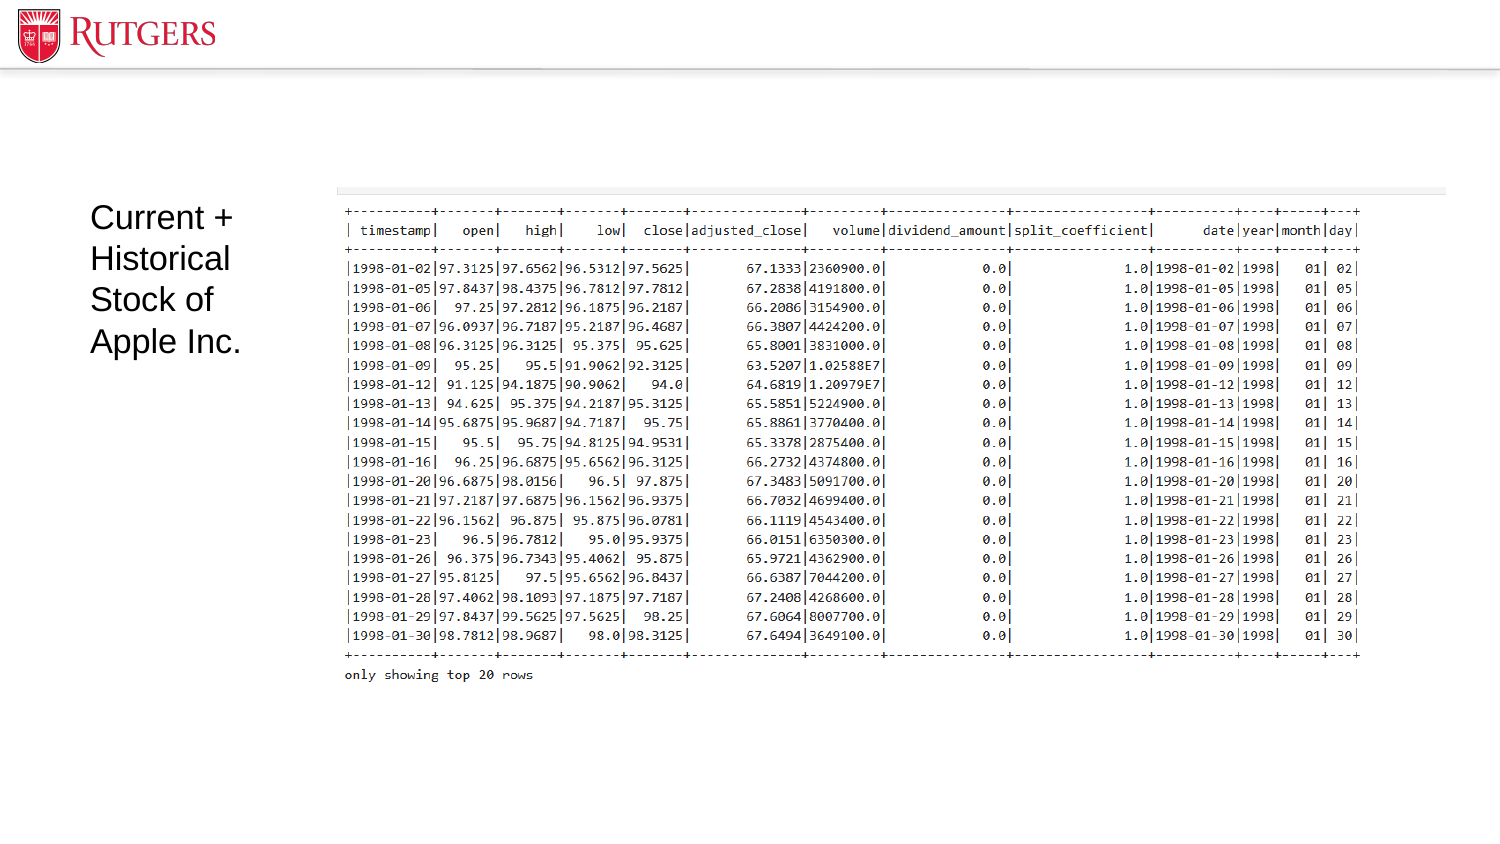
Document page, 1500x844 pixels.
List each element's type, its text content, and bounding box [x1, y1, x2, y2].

picture [311, 187, 1446, 707]
list Current + Historical Stock of Apple Inc. [75, 187, 300, 746]
picture [18, 9, 215, 63]
